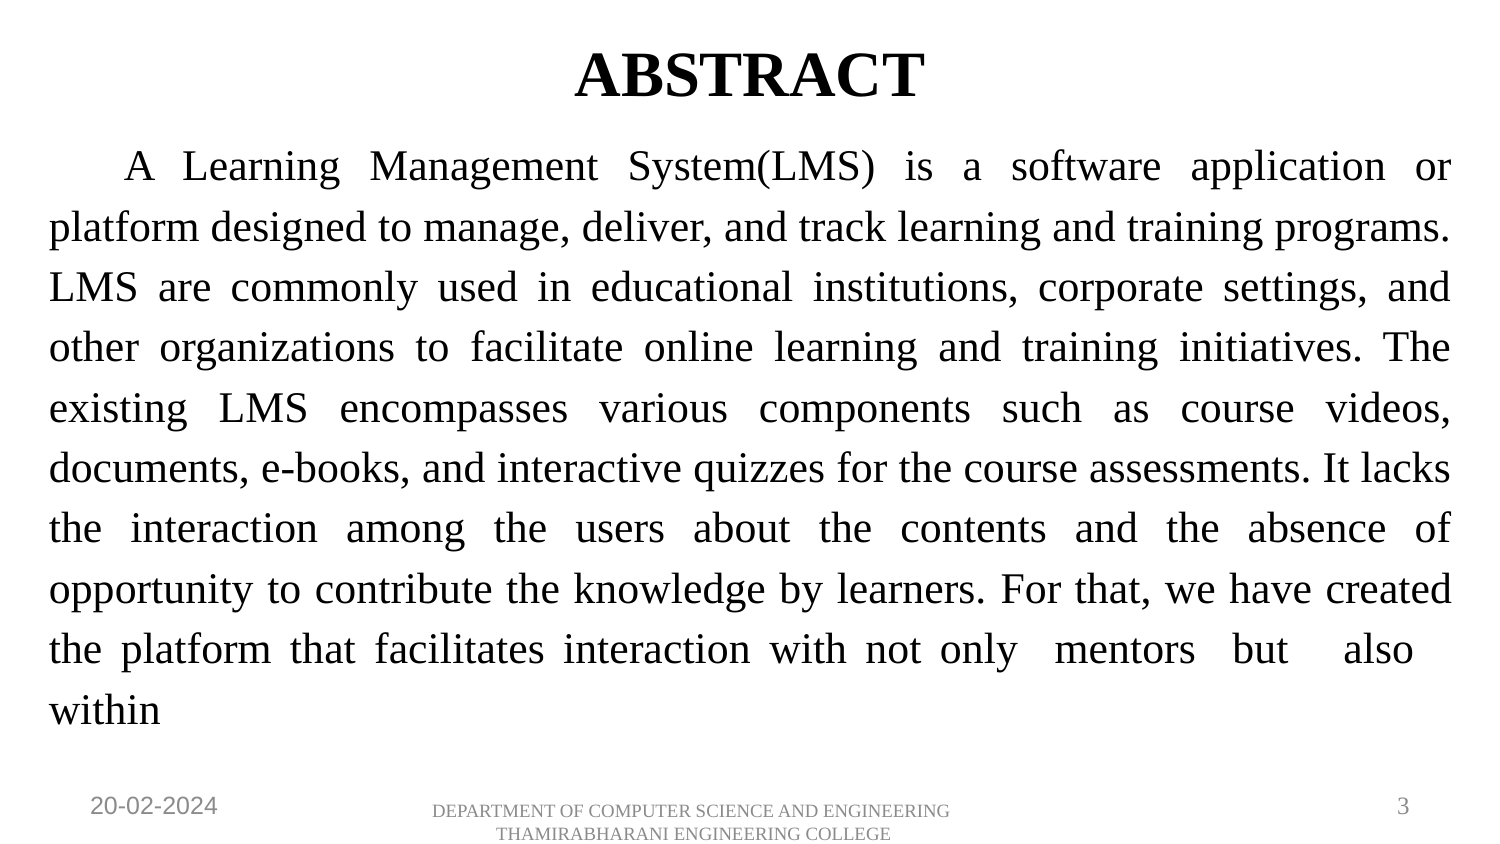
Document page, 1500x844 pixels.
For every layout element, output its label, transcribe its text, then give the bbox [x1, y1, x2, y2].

list A Learning Management System(LMS) is a software application or platform designed to manage, deliver, and track learning and training programs. LMS are commonly used in educational institutions, corporate settings, and other organizations to facilitate online learning and training initiatives. The existing LMS encompasses various components such as course videos, documents, e-books, and interactive quizzes for the course assessments. It lacks the interaction among the users about the contents and the absence of opportunity to contribute the knowledge by learners. For that, we have created the platform that facilitates interaction with not only mentors but also within [33, 121, 1468, 762]
slide_number 3 [1074, 782, 1425, 827]
footer DEPARTMENT OF COMPUTER SCIENCE AND ENGINEERING THAMIRABHARANI ENGINEERING COLLEGE [402, 798, 985, 844]
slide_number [75, 782, 425, 827]
title ABSTRACT [0, 0, 1500, 141]
